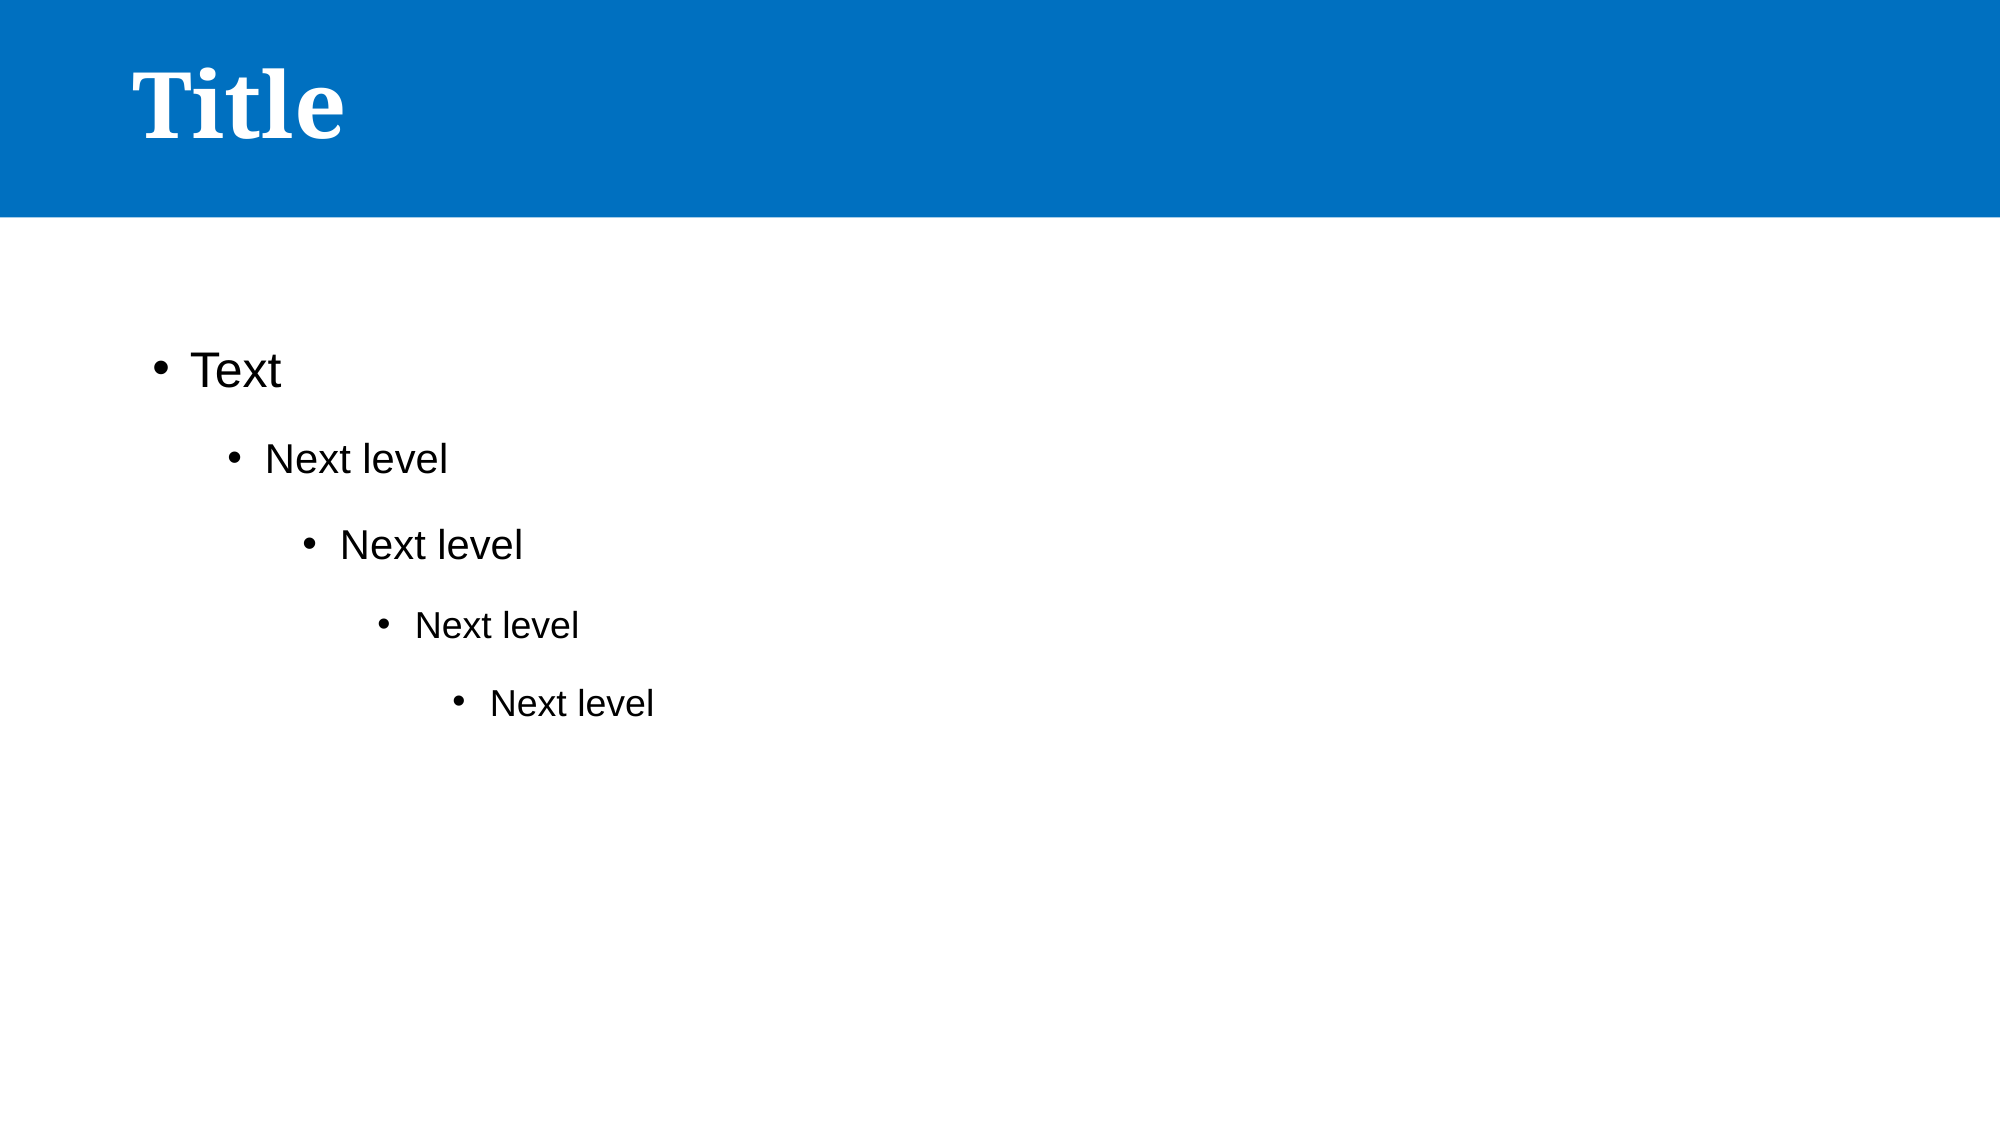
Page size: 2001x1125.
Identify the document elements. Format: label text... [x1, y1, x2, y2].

title Title [0, 0, 2000, 218]
list Text Next level Next level Next level Next level [137, 299, 1863, 1014]
